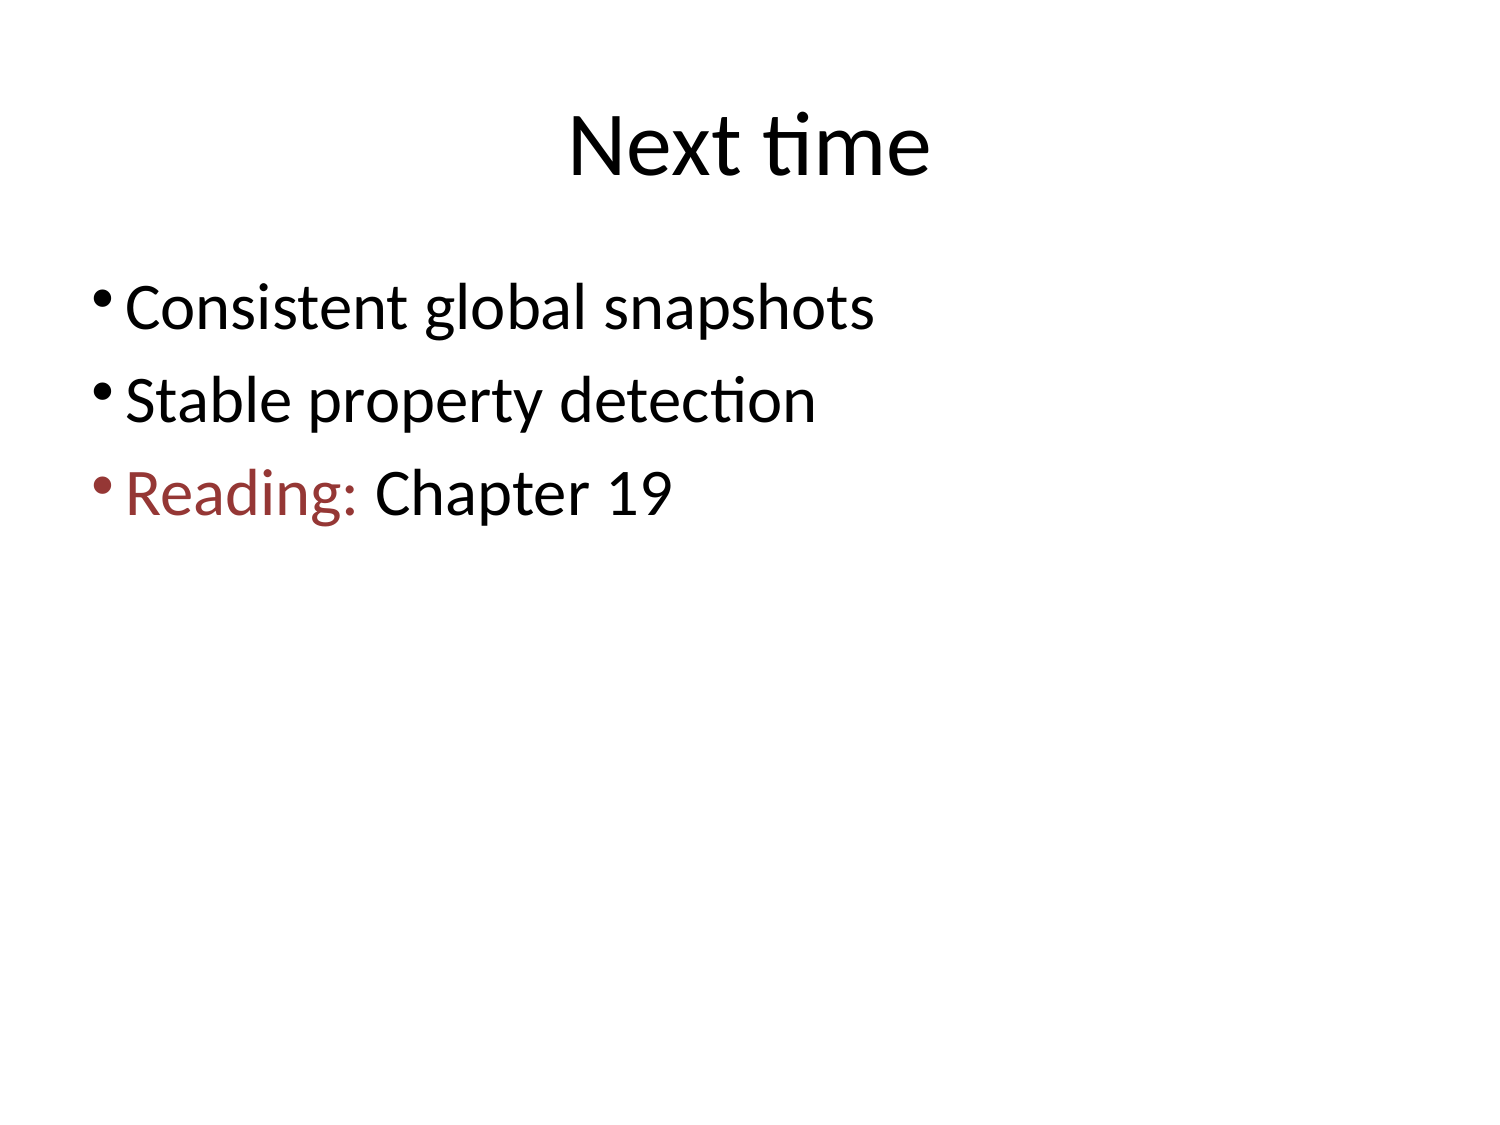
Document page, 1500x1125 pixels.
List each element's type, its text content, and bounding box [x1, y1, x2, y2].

list Consistent global snapshots Stable property detection Reading: Chapter 19 [75, 262, 1426, 1088]
title Next time [75, 45, 1426, 233]
